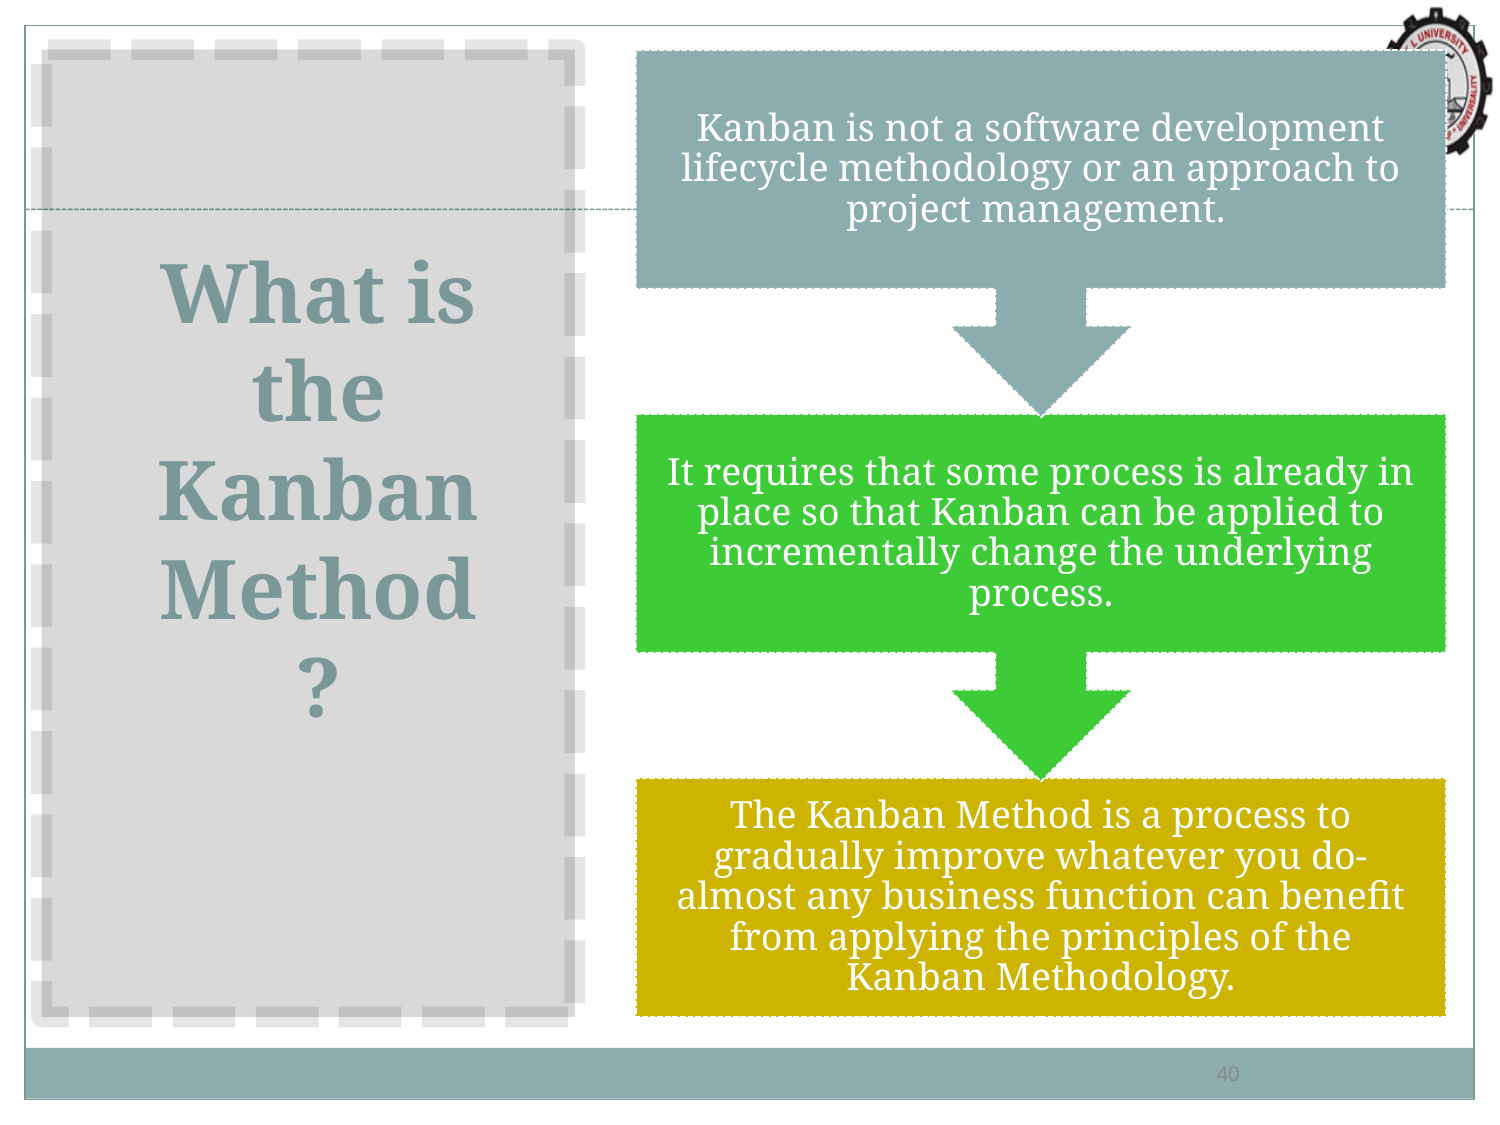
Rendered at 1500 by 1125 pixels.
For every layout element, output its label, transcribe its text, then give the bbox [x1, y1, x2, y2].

picture [1369, 0, 1500, 175]
slide_number 40 [1059, 1042, 1397, 1103]
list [635, 49, 1447, 1018]
text_box [41, 49, 576, 1018]
title What is the Kanban Method? [150, 200, 488, 738]
